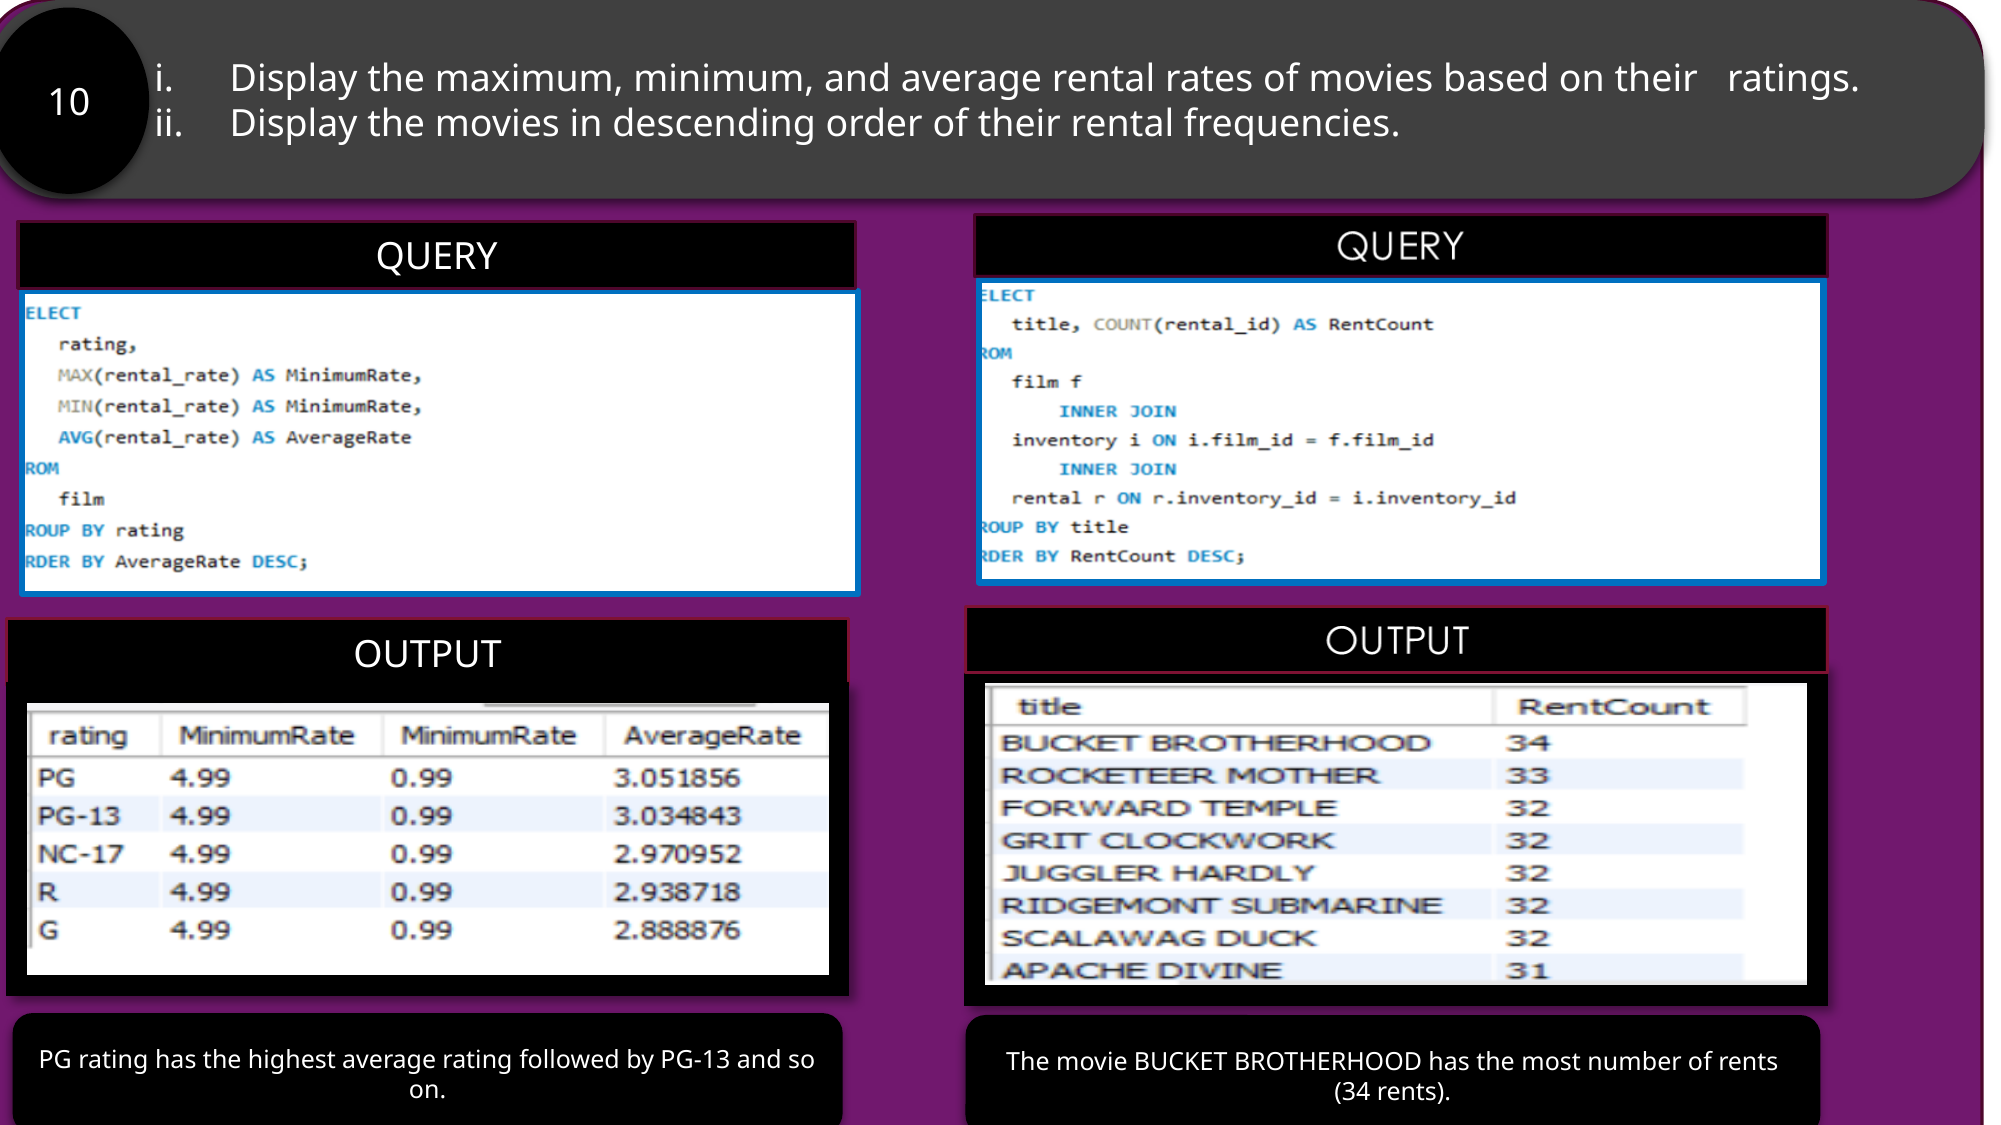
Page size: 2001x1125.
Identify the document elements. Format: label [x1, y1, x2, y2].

text_box [0, 0, 1985, 1125]
picture [973, 209, 1829, 292]
picture [963, 603, 1829, 686]
